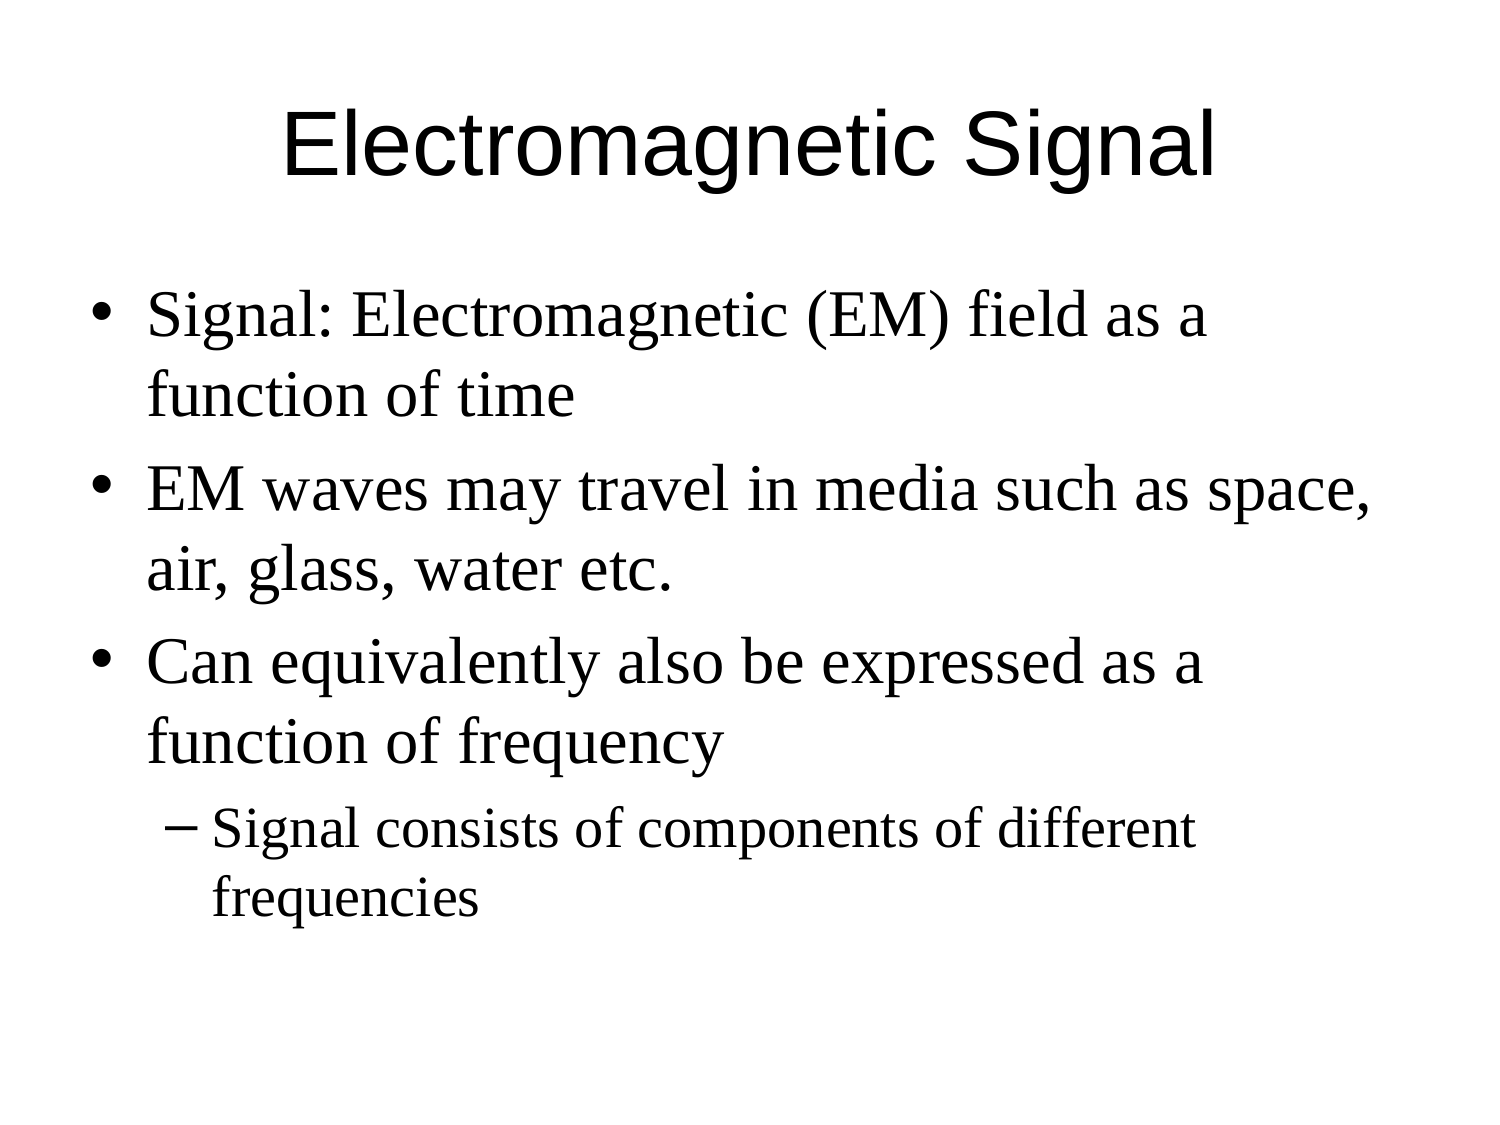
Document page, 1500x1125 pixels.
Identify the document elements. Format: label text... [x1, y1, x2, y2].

title Electromagnetic Signal [75, 45, 1425, 233]
list Signal: Electromagnetic (EM) field as a function of time EM waves may travel in media such as space, air, glass, water etc. Can equivalently also be expressed as a function of frequency Signal consists of components of different frequencies [75, 262, 1425, 1005]
